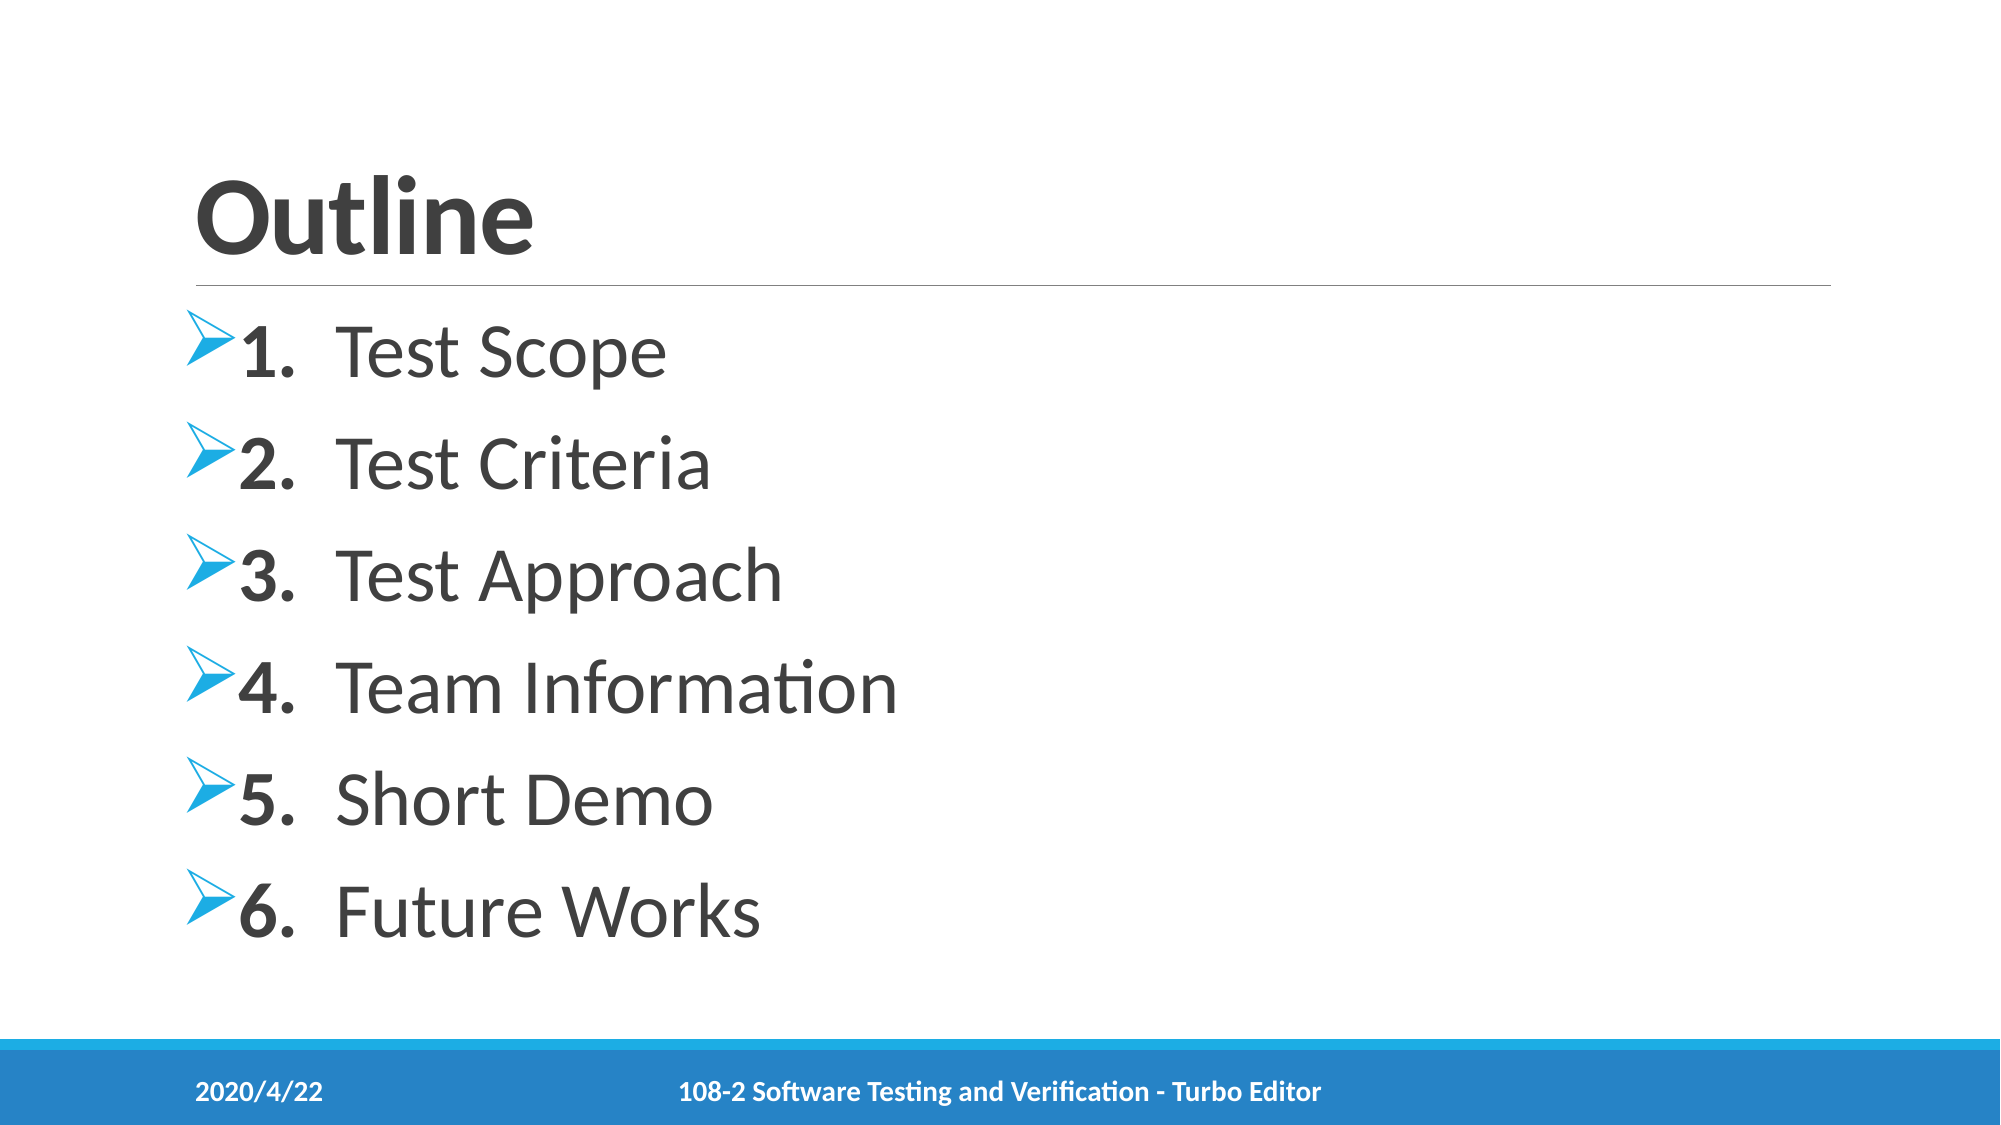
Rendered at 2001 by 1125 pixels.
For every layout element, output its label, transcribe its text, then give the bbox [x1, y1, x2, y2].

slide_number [180, 1059, 586, 1120]
title Outline [180, 47, 1830, 285]
list 1. Test Scope 2. Test Criteria 3. Test Approach 4. Team Information 5. Short Demo 6. Future Works [180, 302, 1830, 963]
footer 108-2 Software Testing and Verification - Turbo Editor [604, 1059, 1396, 1120]
